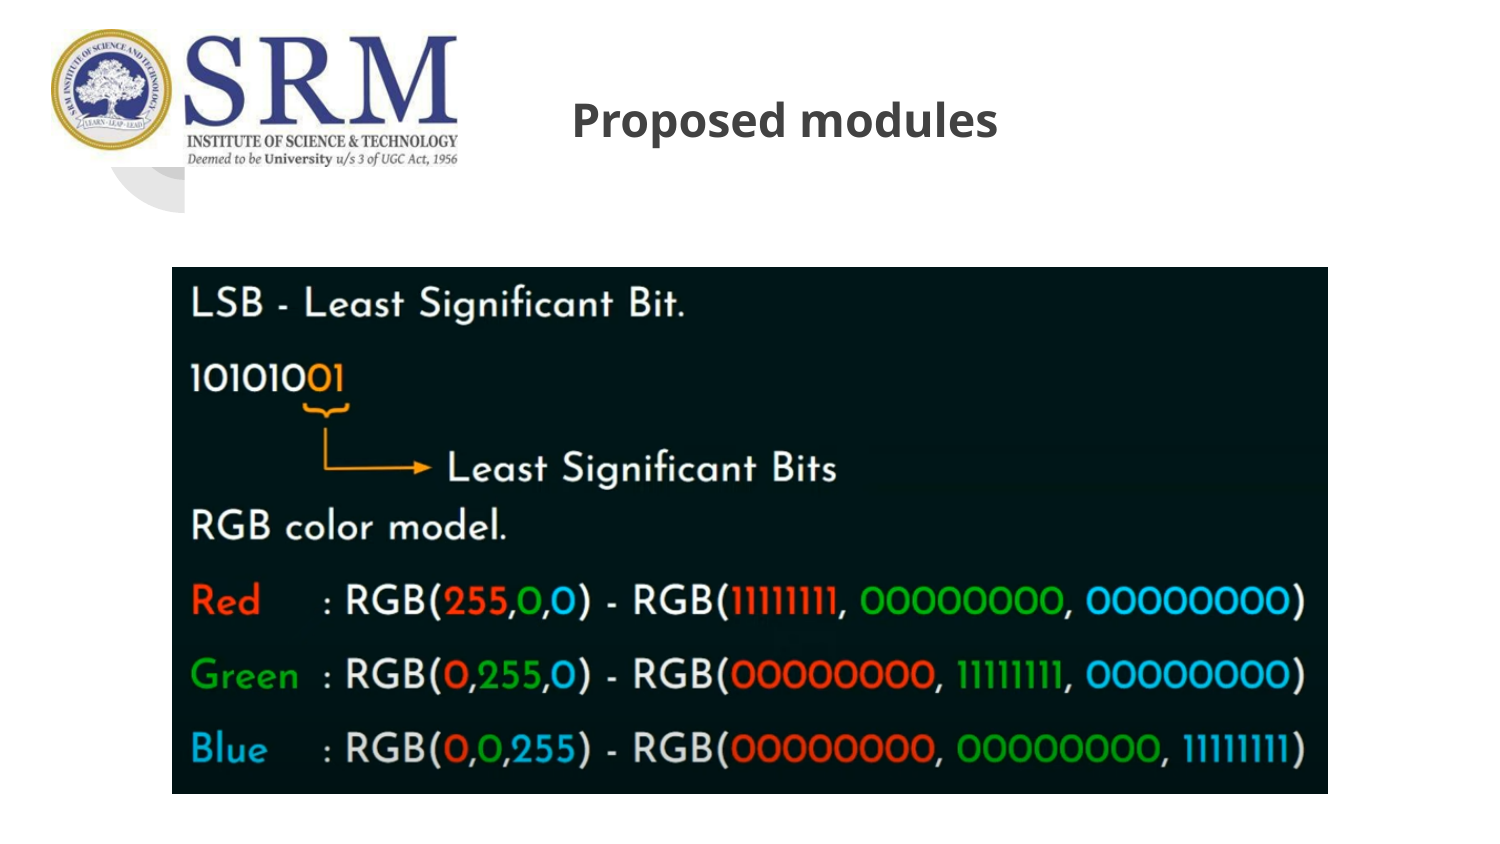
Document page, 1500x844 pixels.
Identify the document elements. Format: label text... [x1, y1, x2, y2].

picture [50, 29, 458, 168]
picture [172, 266, 1328, 794]
title Proposed modules [462, 72, 1449, 167]
